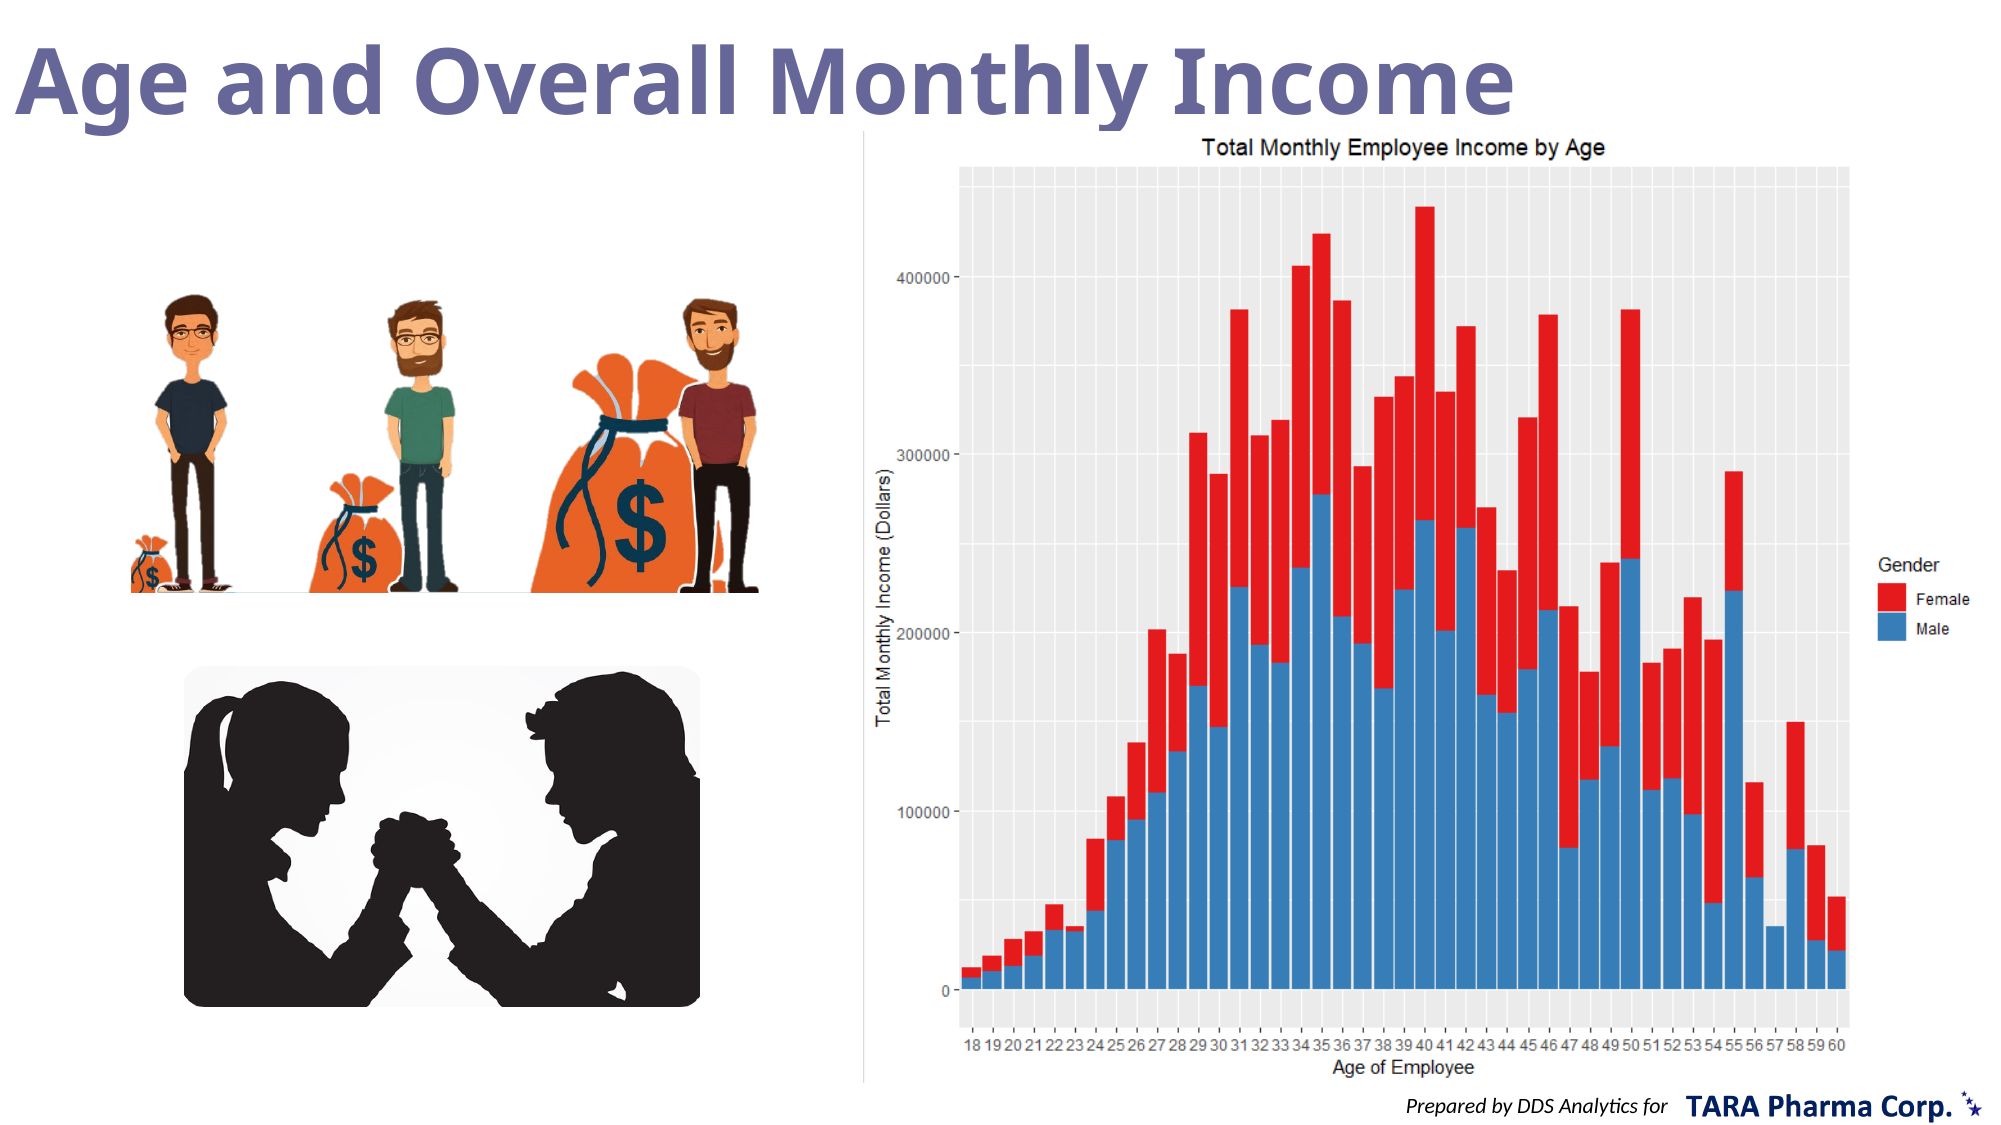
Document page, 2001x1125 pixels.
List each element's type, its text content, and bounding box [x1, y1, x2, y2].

text_box Prepared by DDS Analytics for [1081, 1084, 1689, 1125]
picture [180, 666, 704, 1007]
picture [1679, 1087, 1983, 1125]
title Age and Overall Monthly Income [0, 0, 1725, 169]
picture [125, 294, 759, 593]
picture [863, 131, 1982, 1083]
